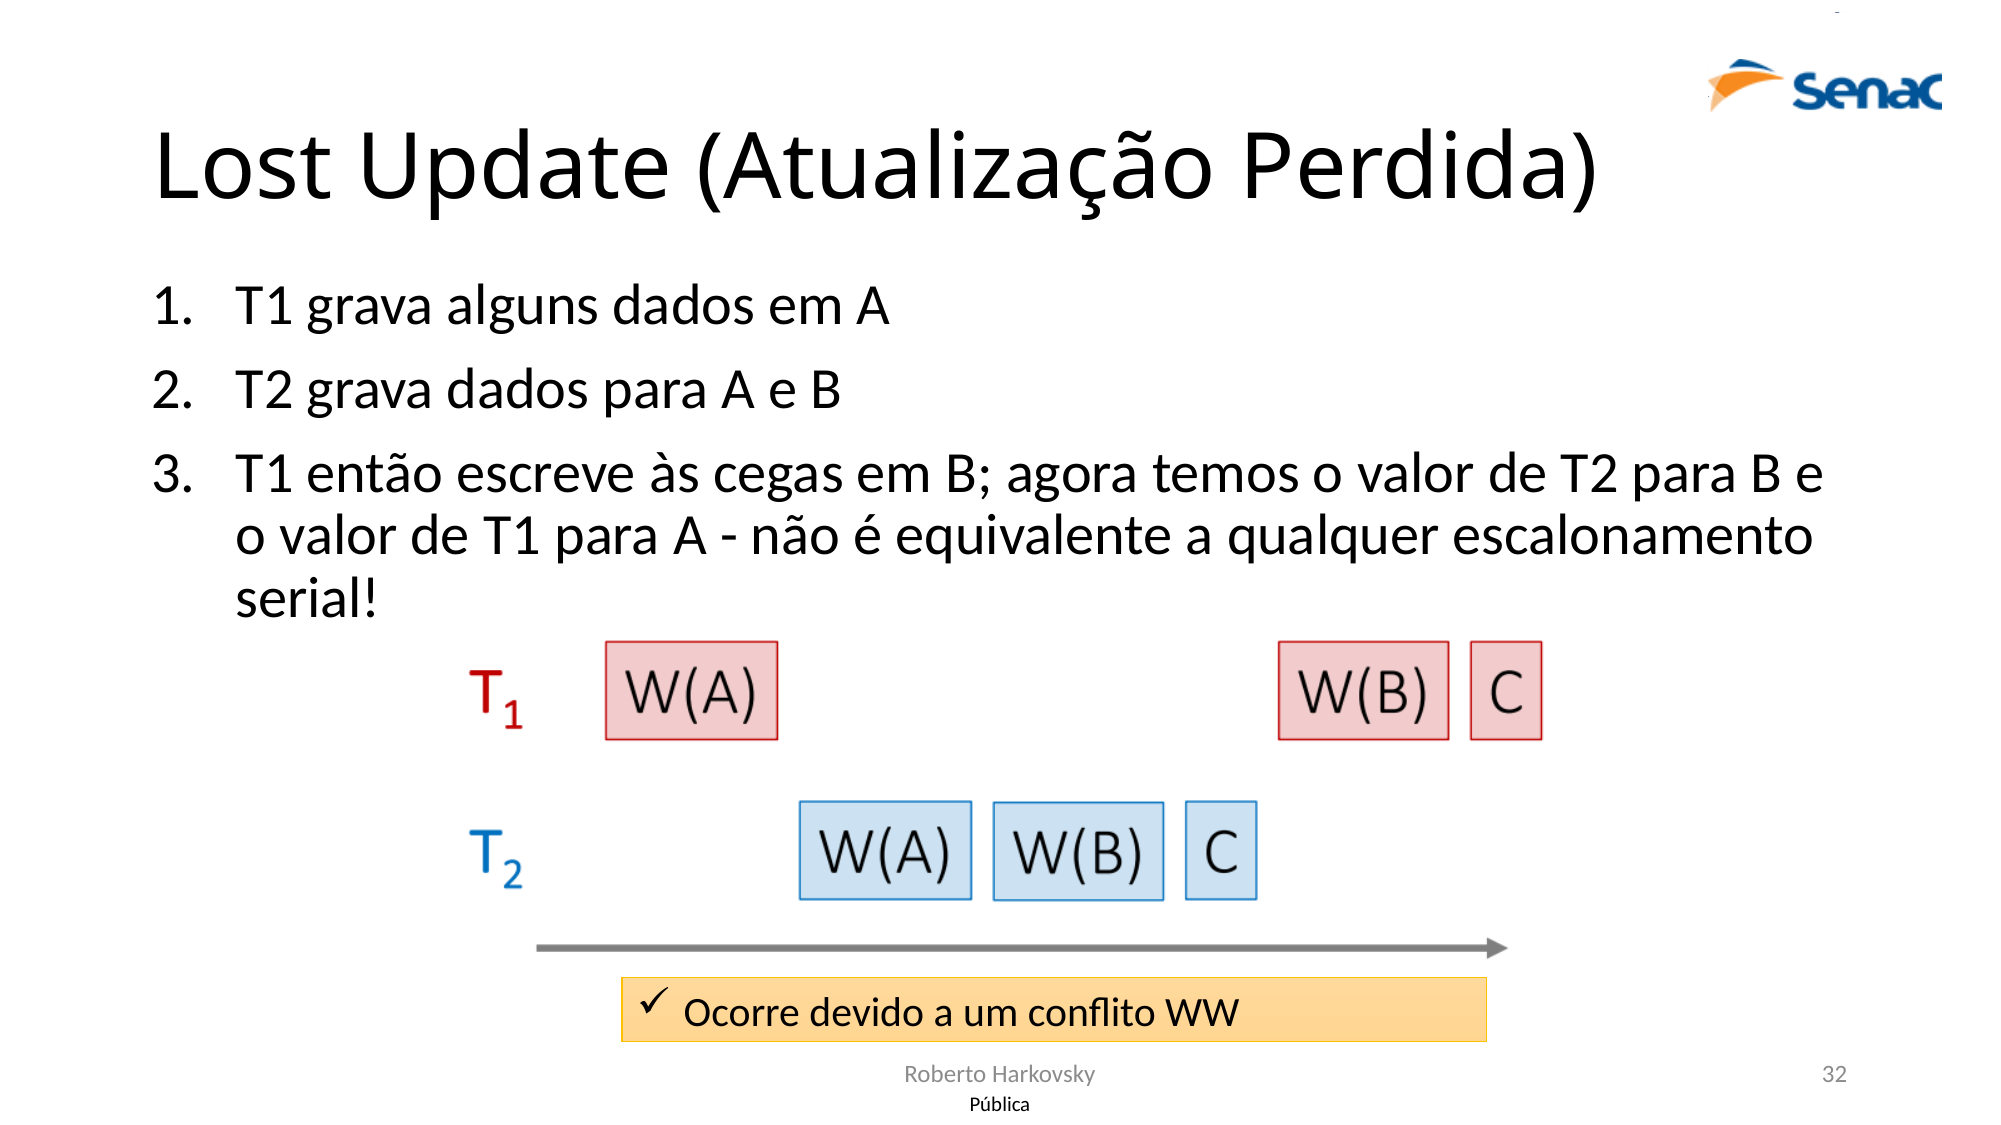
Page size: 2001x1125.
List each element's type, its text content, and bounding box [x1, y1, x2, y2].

text_box Ocorre devido a um conflito WW [621, 977, 1487, 1042]
footer Roberto Harkovsky [662, 1042, 1338, 1103]
title Lost Update (Atualização Perdida) [137, 59, 1863, 278]
picture [1863, 59, 1942, 112]
picture [424, 633, 1576, 977]
list T1 grava alguns dados em A T2 grava dados para A e B T1 então escreve às cegas em B; agora temos o valor de T2 para B e o valor de T1 para A - não é equivalente a qualquer escalonamento serial! [136, 267, 1862, 660]
slide_number 32 [1412, 1042, 1863, 1103]
